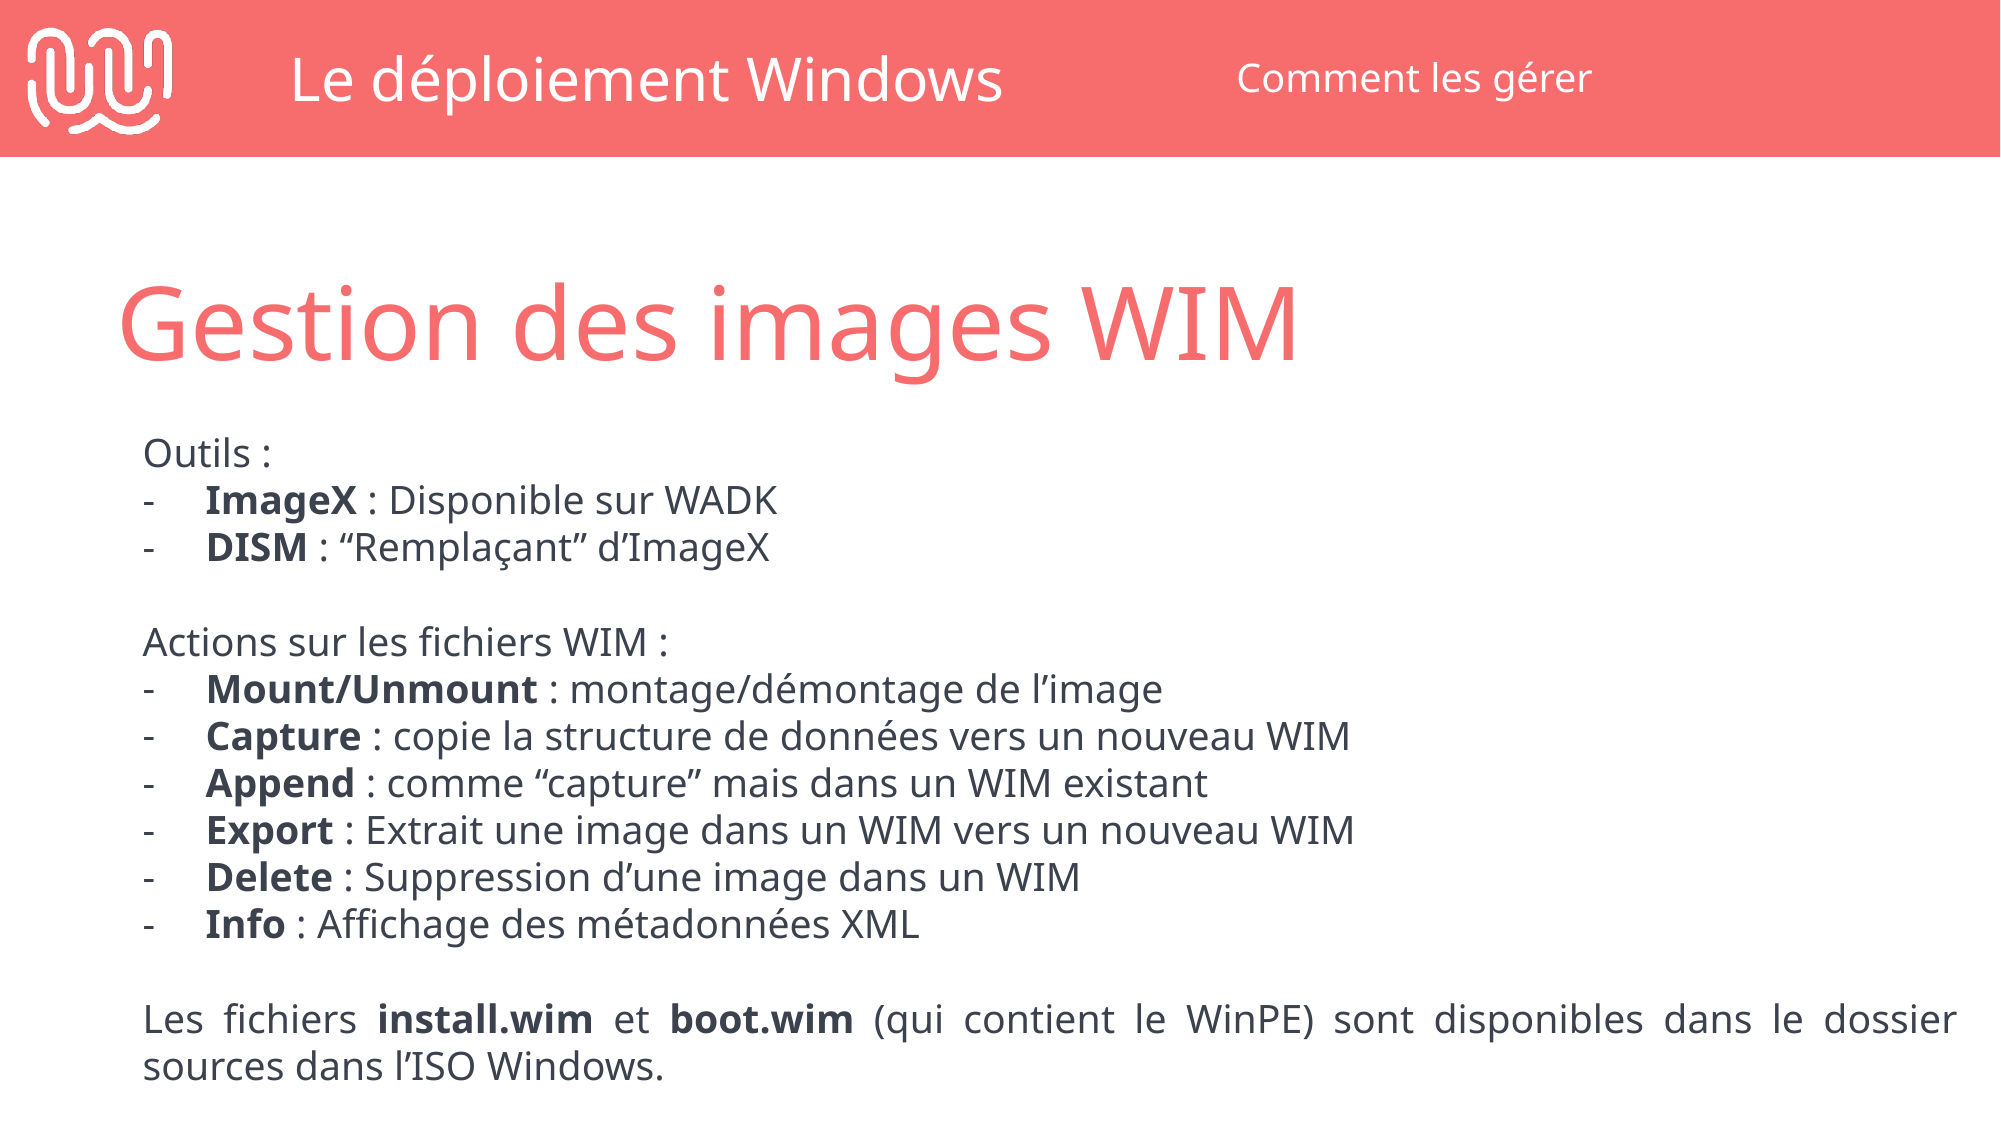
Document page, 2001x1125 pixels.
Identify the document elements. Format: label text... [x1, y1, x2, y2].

text_box Comment les gérer [1236, 0, 2000, 154]
text_box Gestion des images WIM [116, 258, 1970, 375]
text_box Outils : ImageX : Disponible sur WADK DISM : “Remplaçant” d’ImageX Actions sur les fichiers WIM : Mount/Unmount : montage/démontage de l’image Capture : copie la structure de données vers un nouveau WIM Append : comme “capture” mais dans un WIM existant Export : Extrait une image dans un WIM vers un nouveau WIM Delete : Suppression d’une image dans un WIM Info : Affichage des métadonnées XML Les fichiers install.wim et boot.wim (qui contient le WinPE) sont disponibles dans le dossier sources dans l’ISO Windows. [142, 425, 1960, 1091]
picture [27, 27, 178, 135]
text_box Le déploiement Windows [289, 0, 1227, 154]
